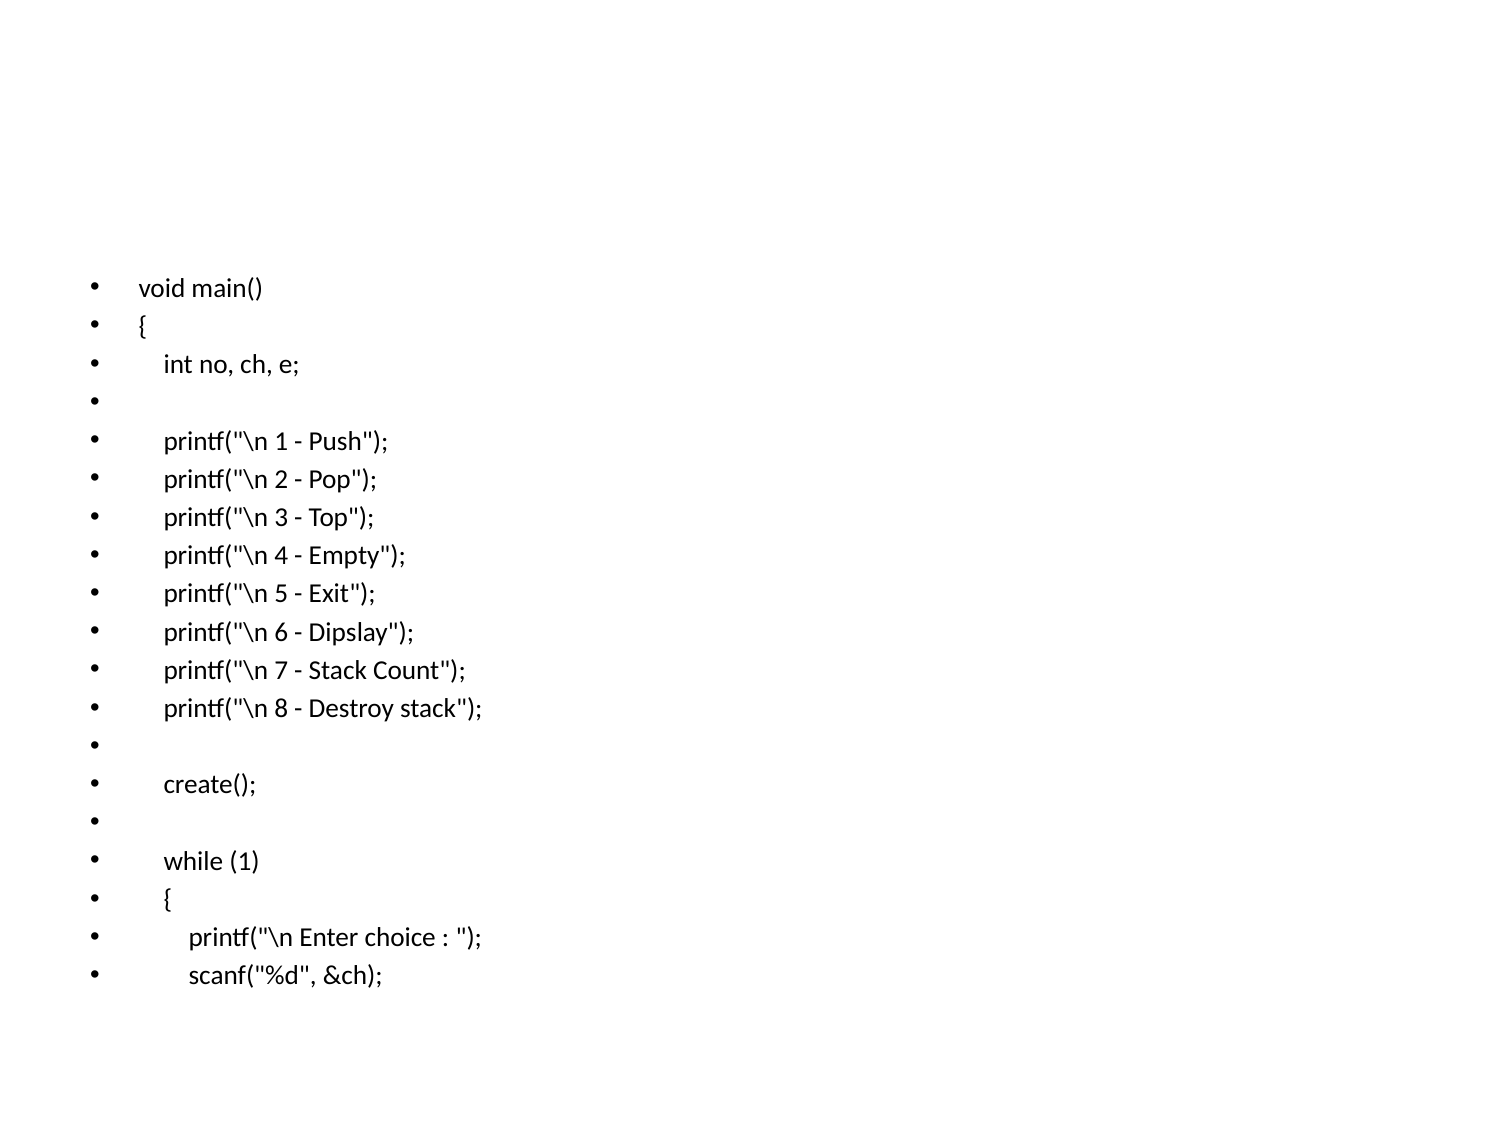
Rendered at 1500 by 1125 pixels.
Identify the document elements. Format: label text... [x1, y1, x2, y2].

list void main() { int no, ch, e; printf("\n 1 - Push"); printf("\n 2 - Pop"); printf("\n 3 - Top"); printf("\n 4 - Empty"); printf("\n 5 - Exit"); printf("\n 6 - Dipslay"); printf("\n 7 - Stack Count"); printf("\n 8 - Destroy stack"); create(); while (1) { printf("\n Enter choice : "); scanf("%d", &ch); [75, 262, 1425, 1005]
